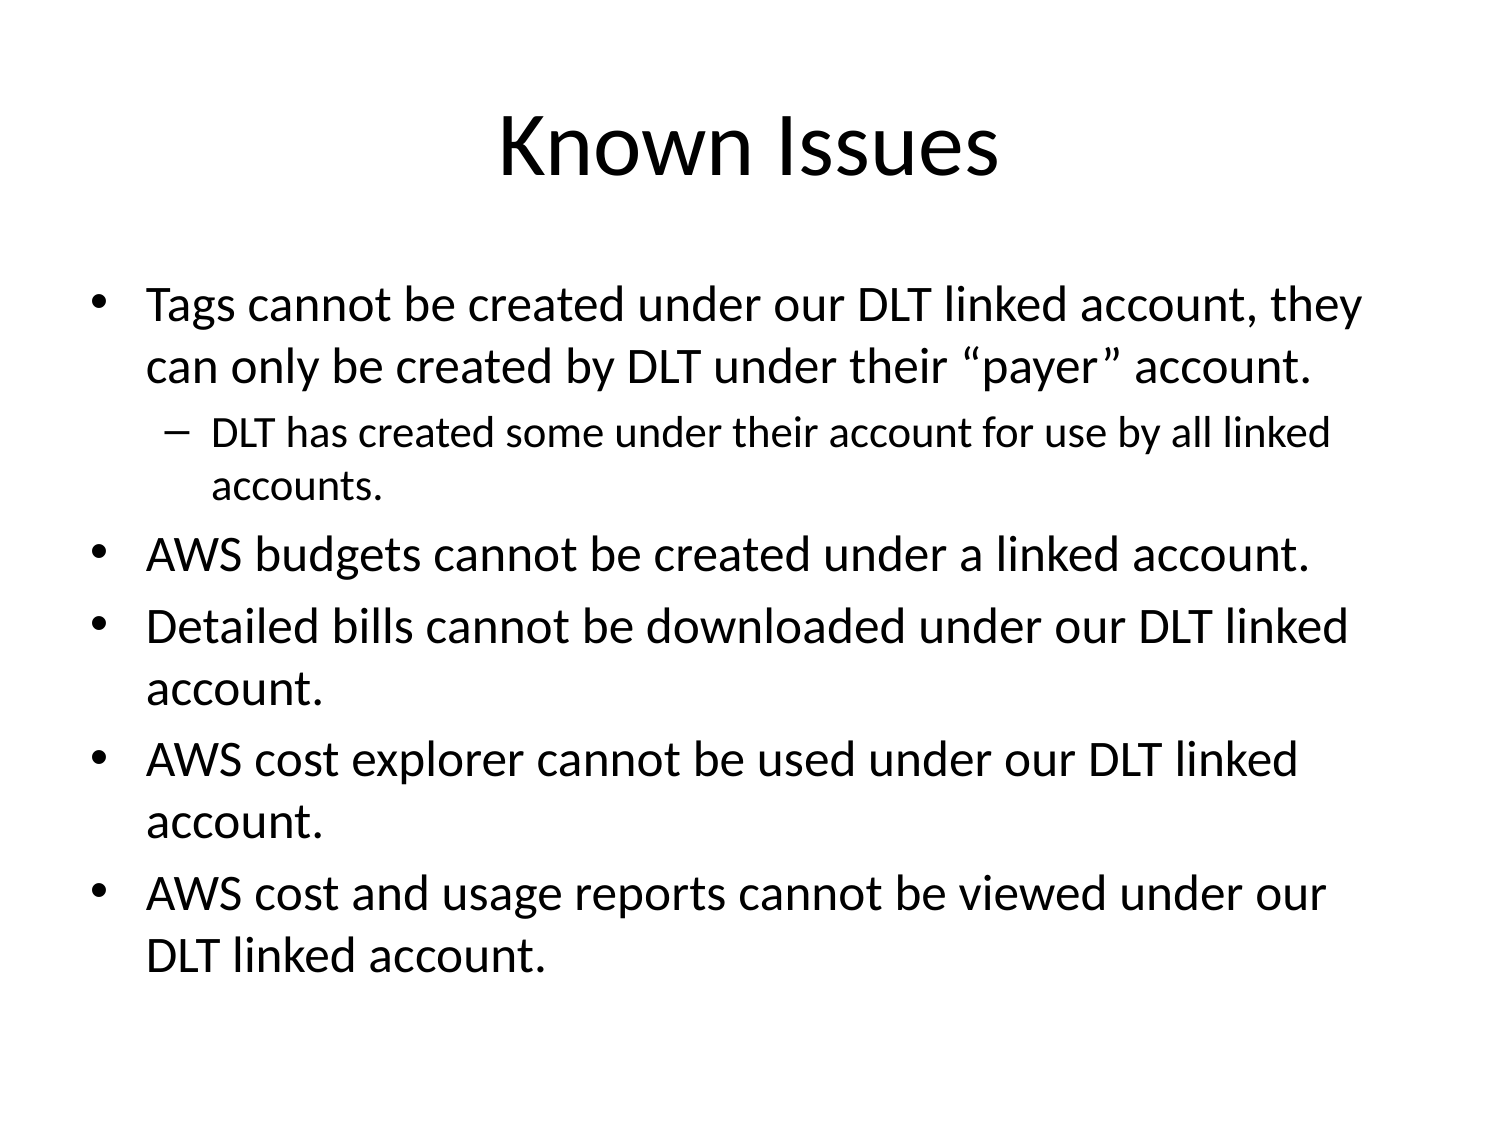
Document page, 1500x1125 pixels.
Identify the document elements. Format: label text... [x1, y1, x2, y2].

title Known Issues [75, 45, 1425, 233]
list Tags cannot be created under our DLT linked account, they can only be created by DLT under their “payer” account. DLT has created some under their account for use by all linked accounts. AWS budgets cannot be created under a linked account. Detailed bills cannot be downloaded under our DLT linked account. AWS cost explorer cannot be used under our DLT linked account. AWS cost and usage reports cannot be viewed under our DLT linked account. [75, 262, 1425, 1005]
